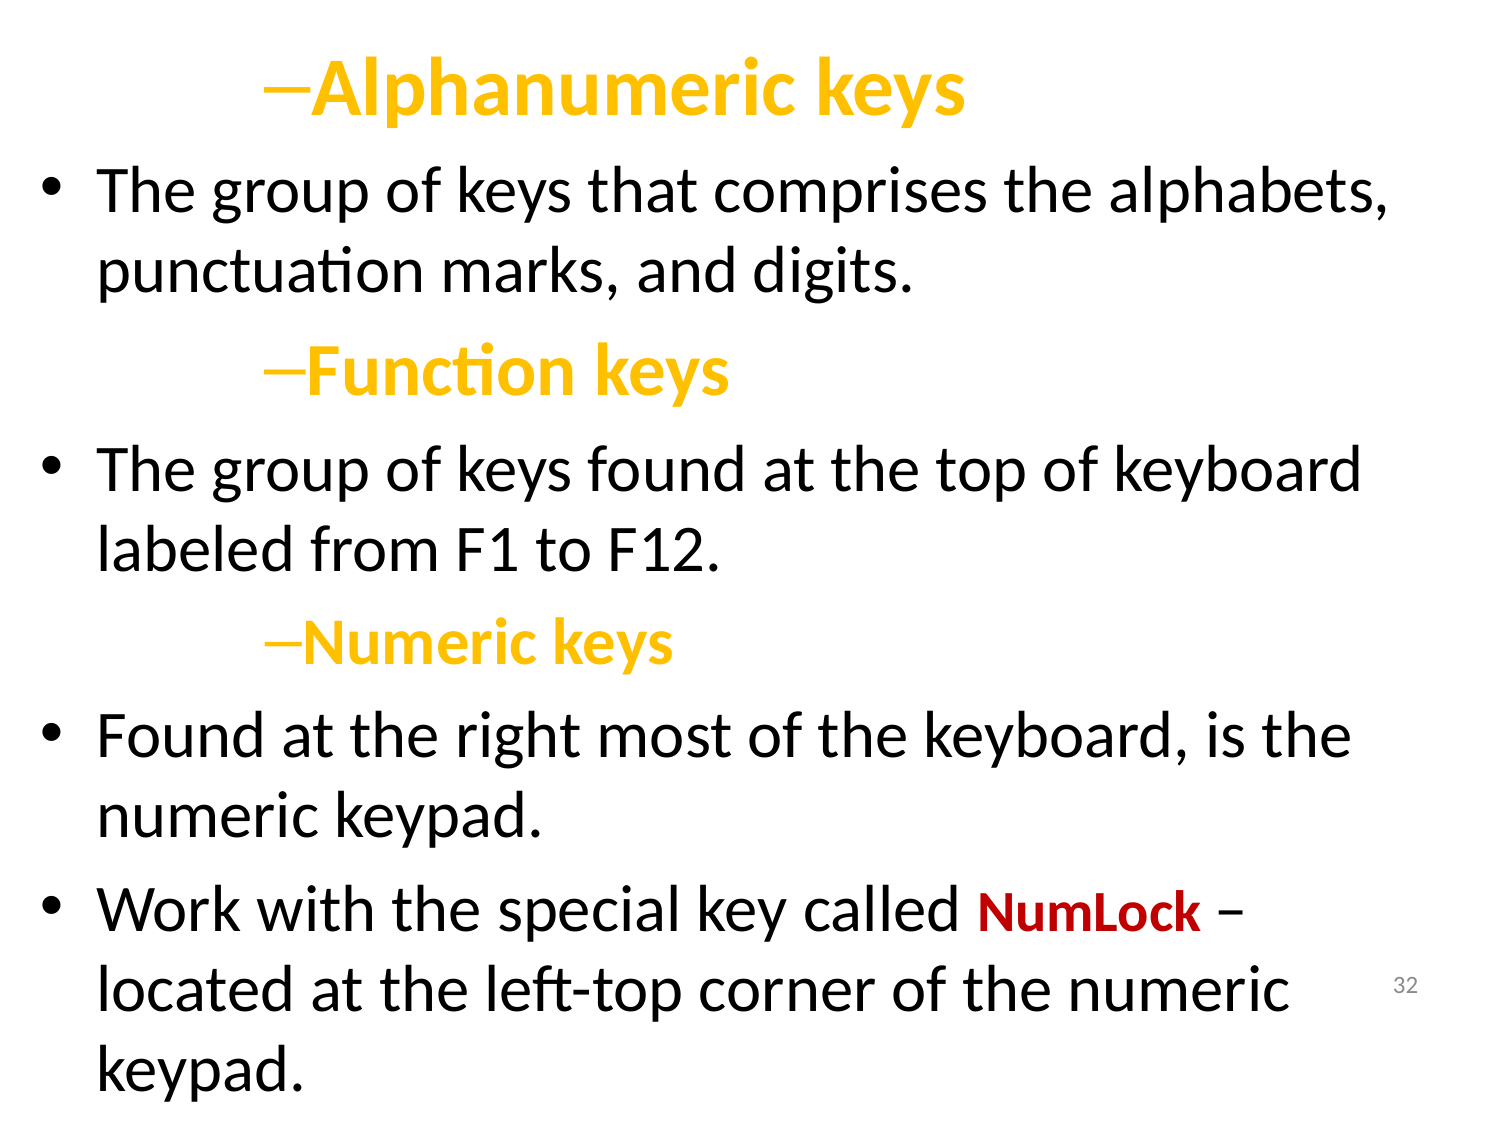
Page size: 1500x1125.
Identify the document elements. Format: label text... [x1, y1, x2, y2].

slide_number 32 [1333, 940, 1434, 1027]
list Alphanumeric keys The group of keys that comprises the alphabets, punctuation marks, and digits. Function keys The group of keys found at the top of keyboard labeled from F1 to F12. Numeric keys Found at the right most of the keyboard, is the numeric keypad. Work with the special key called NumLock – located at the left-top corner of the numeric keypad. [24, 24, 1425, 1125]
